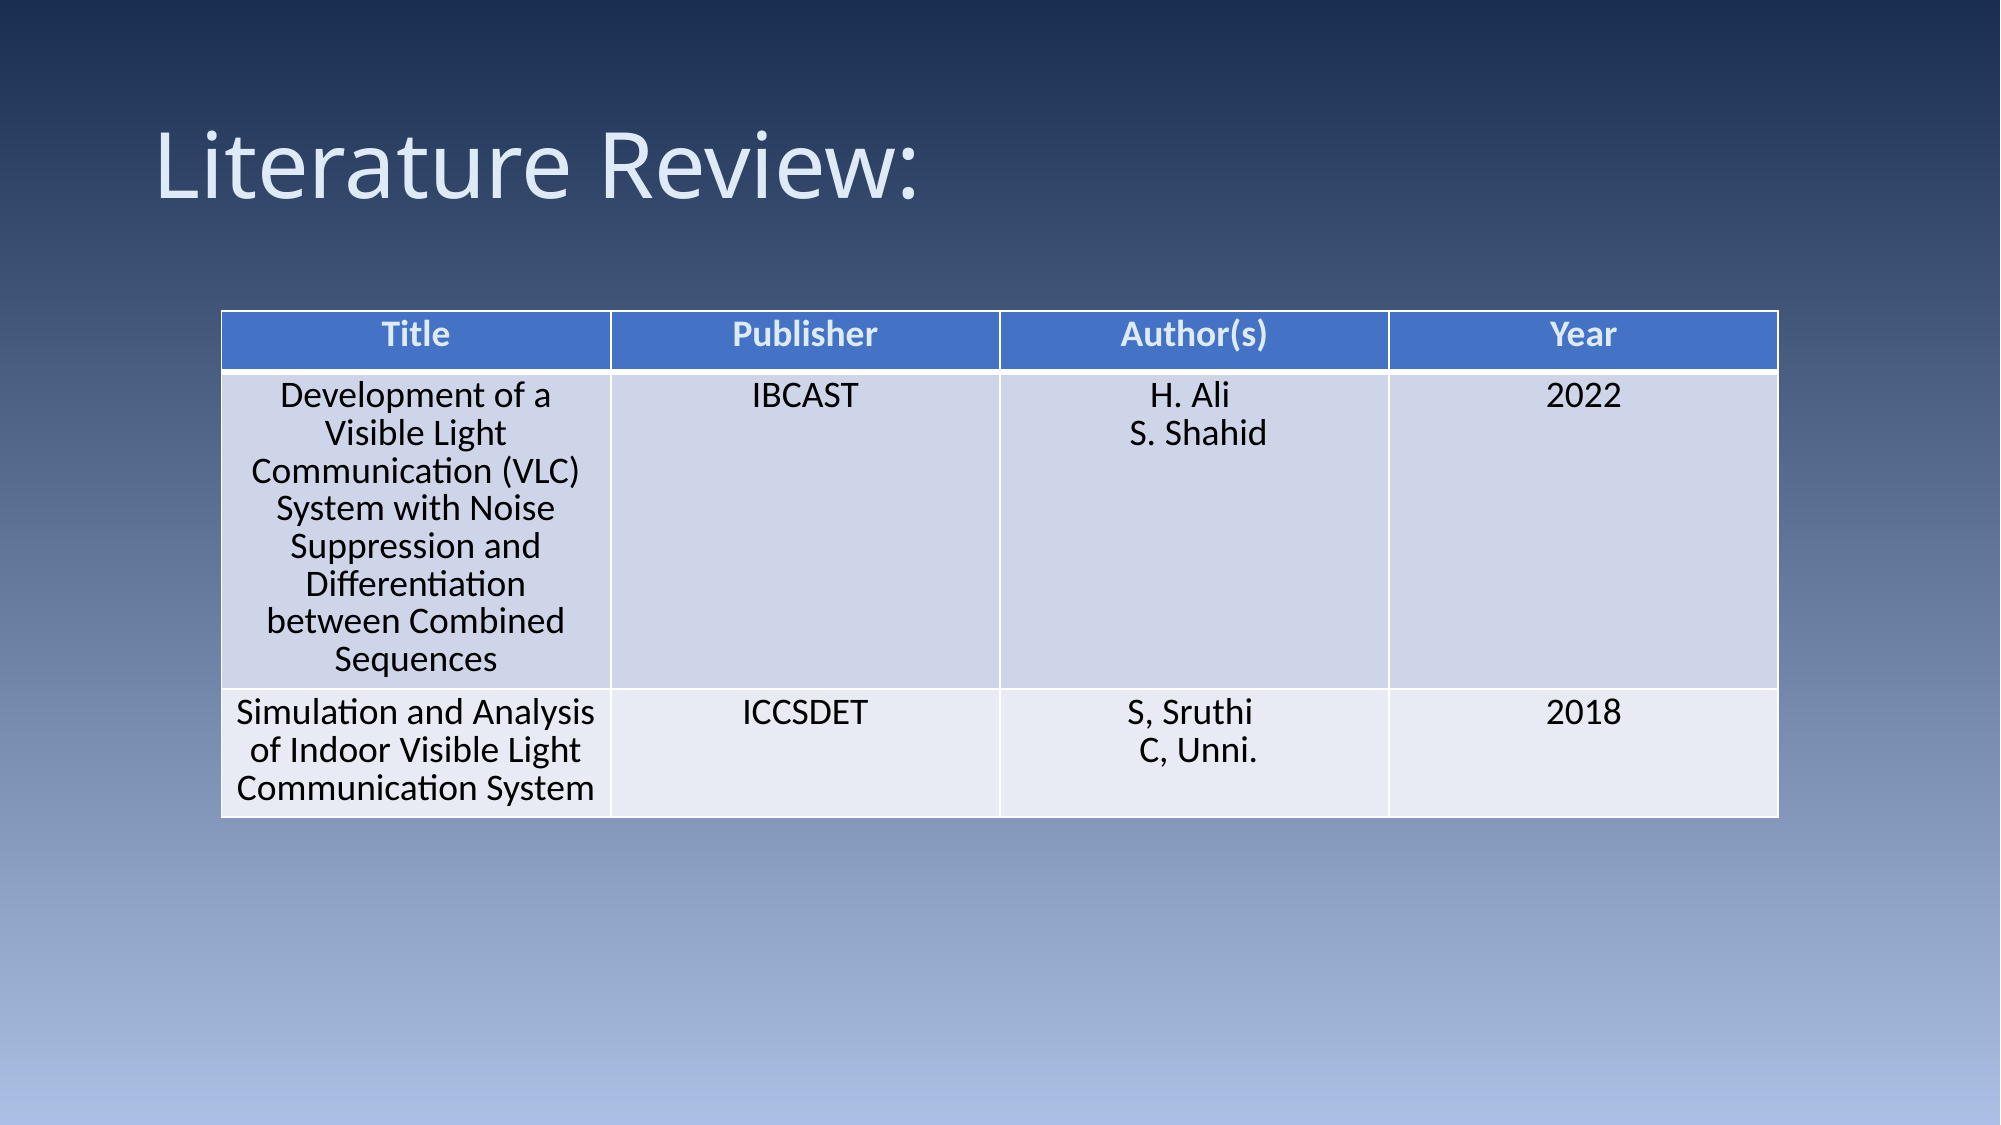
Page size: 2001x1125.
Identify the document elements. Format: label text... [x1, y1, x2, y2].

table_cell 2018 [1390, 690, 1777, 816]
table_cell 2022 [1390, 375, 1777, 688]
table_header Author(s) [1001, 312, 1388, 369]
table_cell S, Sruthi C, Unni. [1001, 690, 1388, 816]
table_header Title [222, 312, 610, 369]
title Literature Review: [137, 59, 1863, 278]
table_header Year [1390, 312, 1777, 369]
table_cell ICCSDET [612, 690, 999, 816]
table_cell Simulation and Analysis of Indoor Visible Light Communication System [222, 690, 610, 816]
table_header Publisher [612, 312, 999, 369]
table_cell H. Ali S. Shahid [1001, 375, 1388, 688]
table_cell Development of a Visible Light Communication (VLC) System with Noise Suppression and Differentiation between Combined Sequences [222, 375, 610, 688]
table_cell IBCAST [612, 375, 999, 688]
